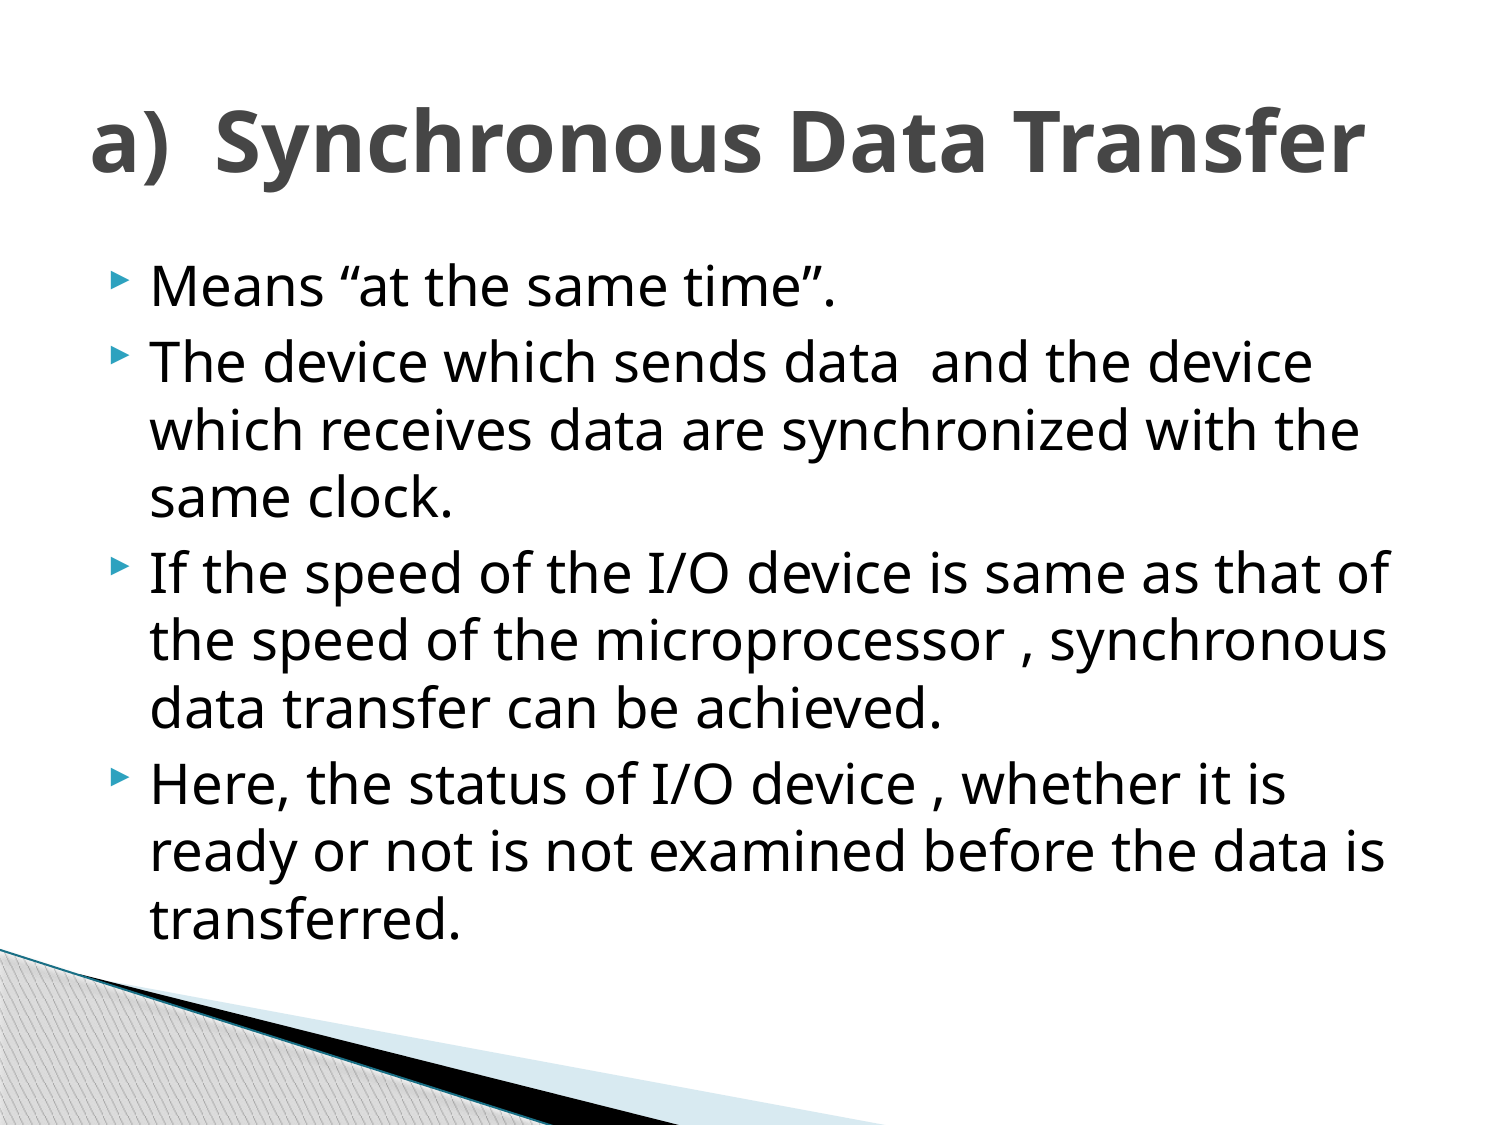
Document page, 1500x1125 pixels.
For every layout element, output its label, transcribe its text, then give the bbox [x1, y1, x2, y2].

title a) Synchronous Data Transfer [75, 45, 1425, 233]
list Means “at the same time”. The device which sends data and the device which receives data are synchronized with the same clock. If the speed of the I/O device is same as that of the speed of the microprocessor , synchronous data transfer can be achieved. Here, the status of I/O device , whether it is ready or not is not examined before the data is transferred. [75, 243, 1425, 986]
